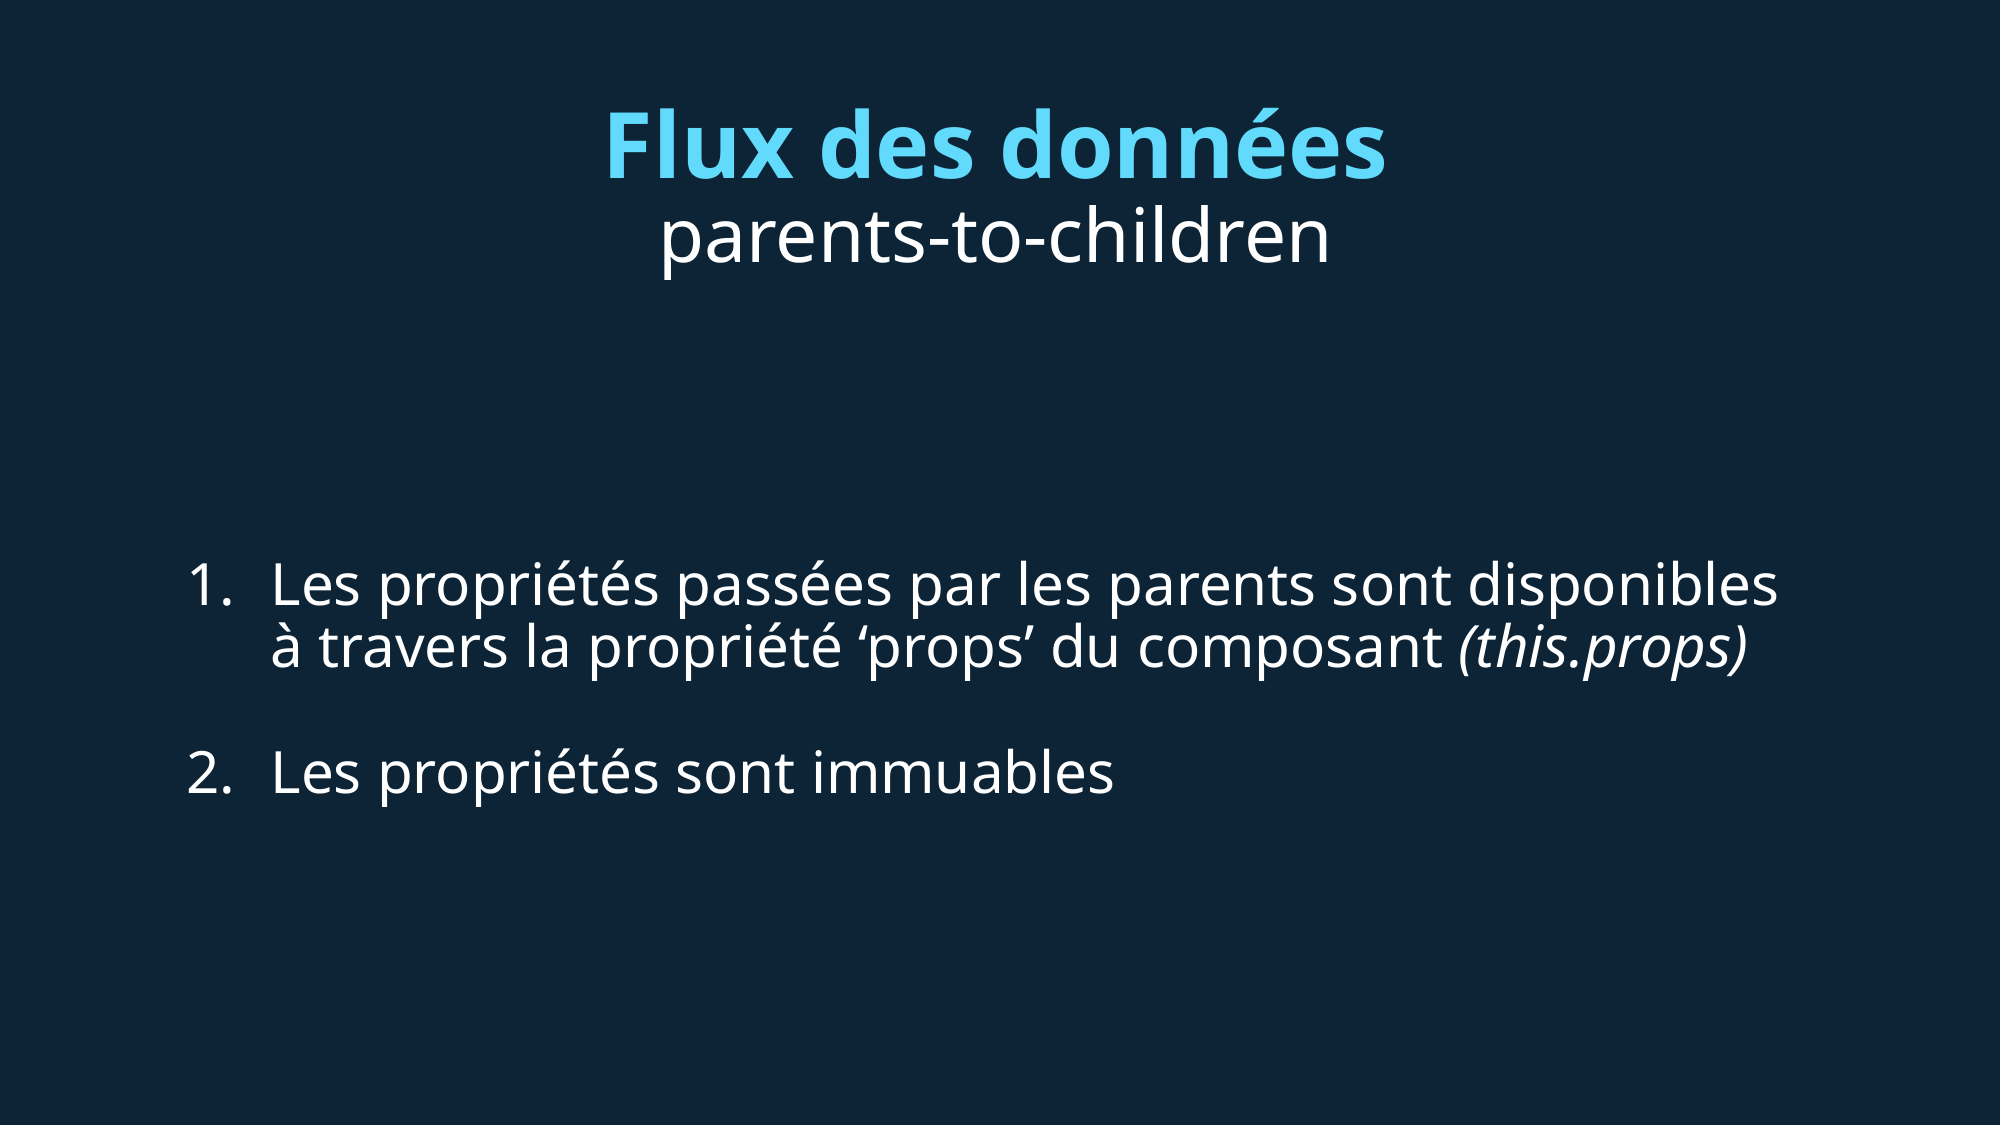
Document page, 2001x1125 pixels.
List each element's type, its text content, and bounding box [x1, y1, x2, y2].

text_box Les propriétés passées par les parents sont disponibles à travers la propriété ‘props’ du composant (this.props) Les propriétés sont immuables [171, 399, 1821, 962]
title Flux des données parents-to-children [171, 57, 1821, 321]
